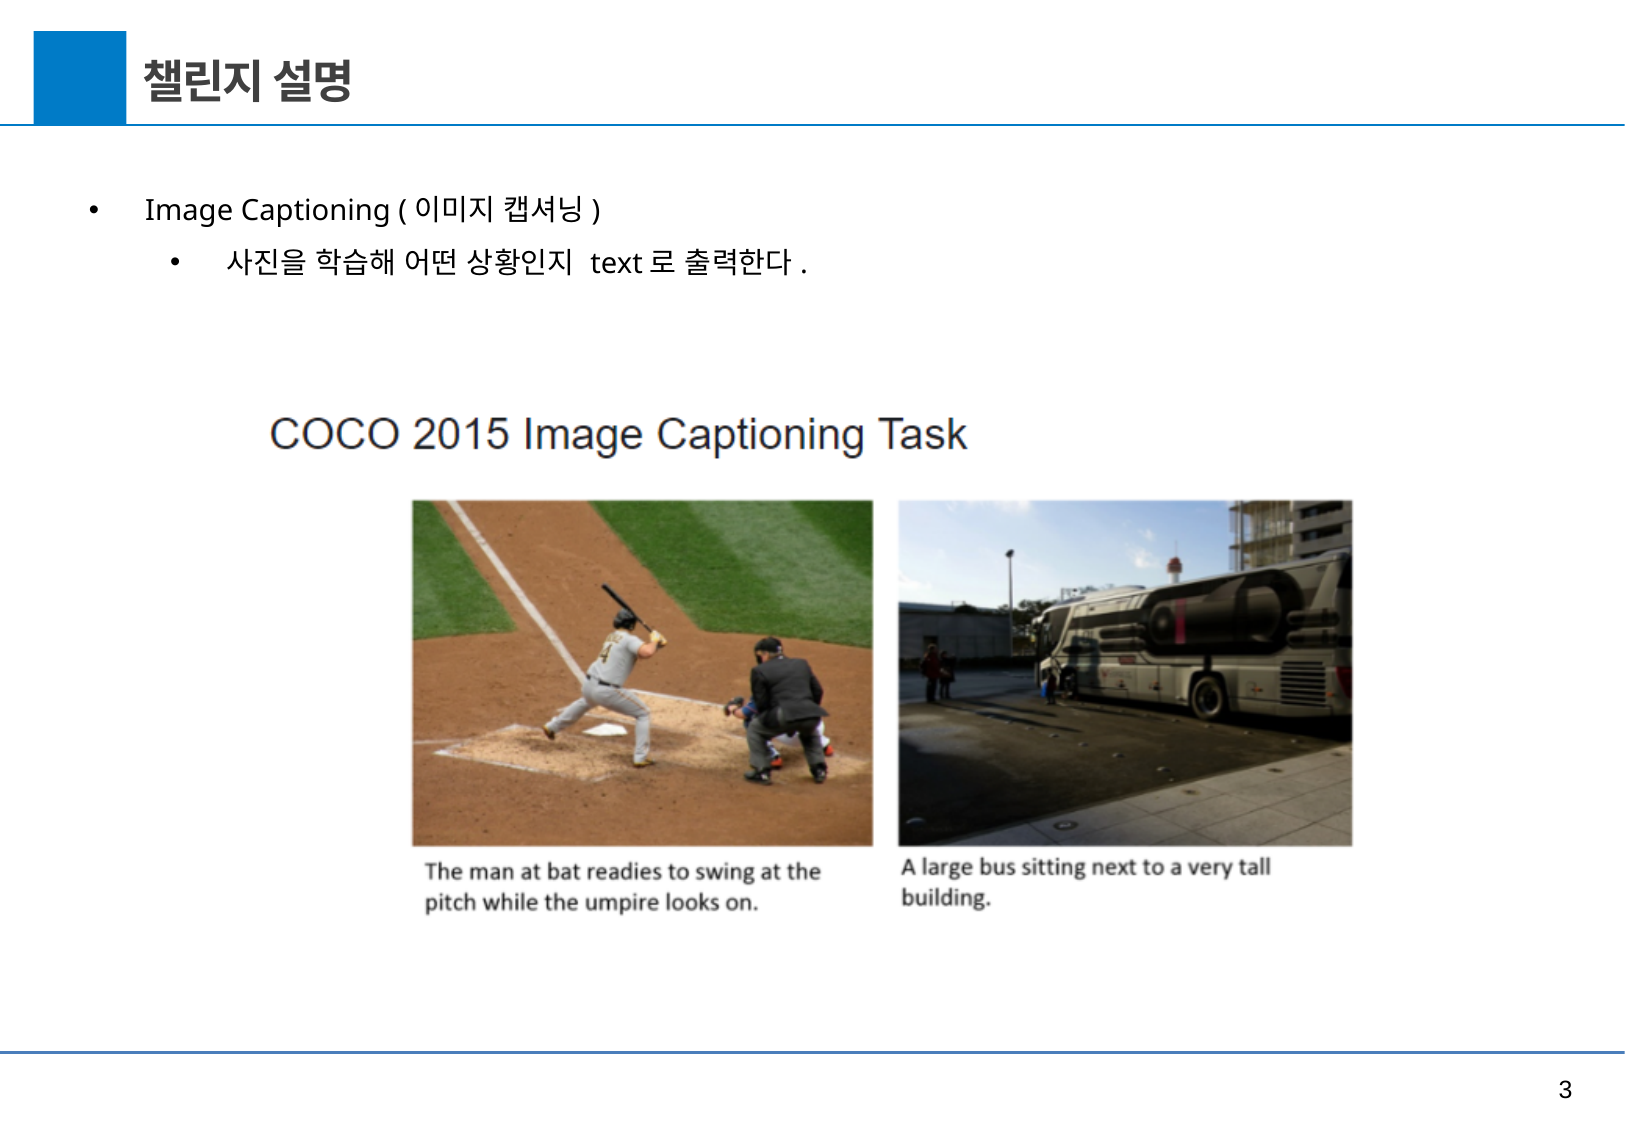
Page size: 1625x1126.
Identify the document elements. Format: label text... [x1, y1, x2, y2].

picture [256, 407, 1368, 927]
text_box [45, 42, 1274, 114]
text_box Image Captioning (이미지 캡셔닝) 사진을 학습해 어떤 상황인지 text로 출력한다. [74, 166, 1551, 287]
